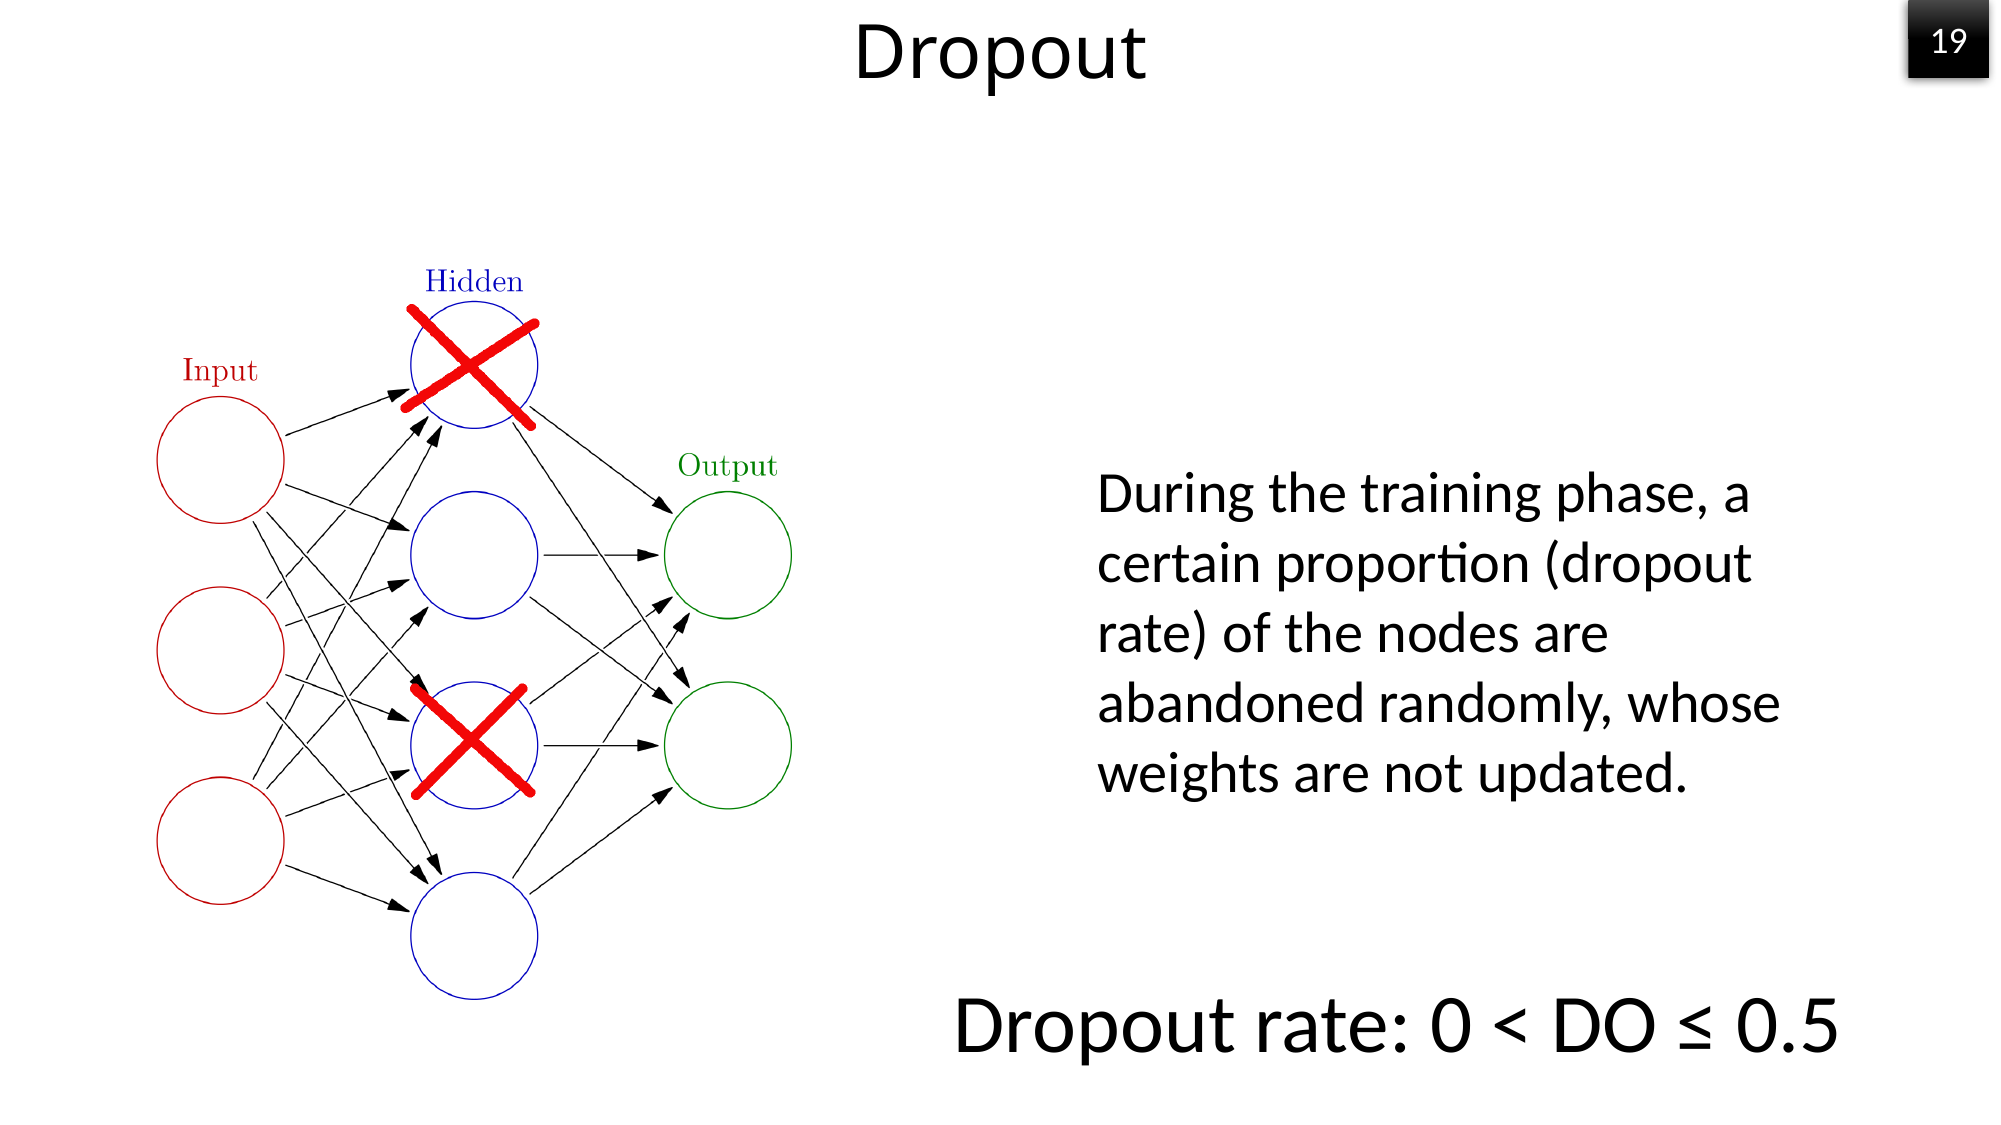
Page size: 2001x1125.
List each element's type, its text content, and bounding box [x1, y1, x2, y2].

text_box Dropout rate: 0 < DO ≤ 0.5 [938, 961, 1858, 1077]
picture [137, 242, 813, 1020]
title Dropout [137, 0, 1863, 110]
slide_number 19 [1908, 0, 1989, 78]
text_box During the training phase, a certain proportion (dropout rate) of the nodes are abandoned randomly, whose weights are not updated. [1082, 446, 1863, 812]
